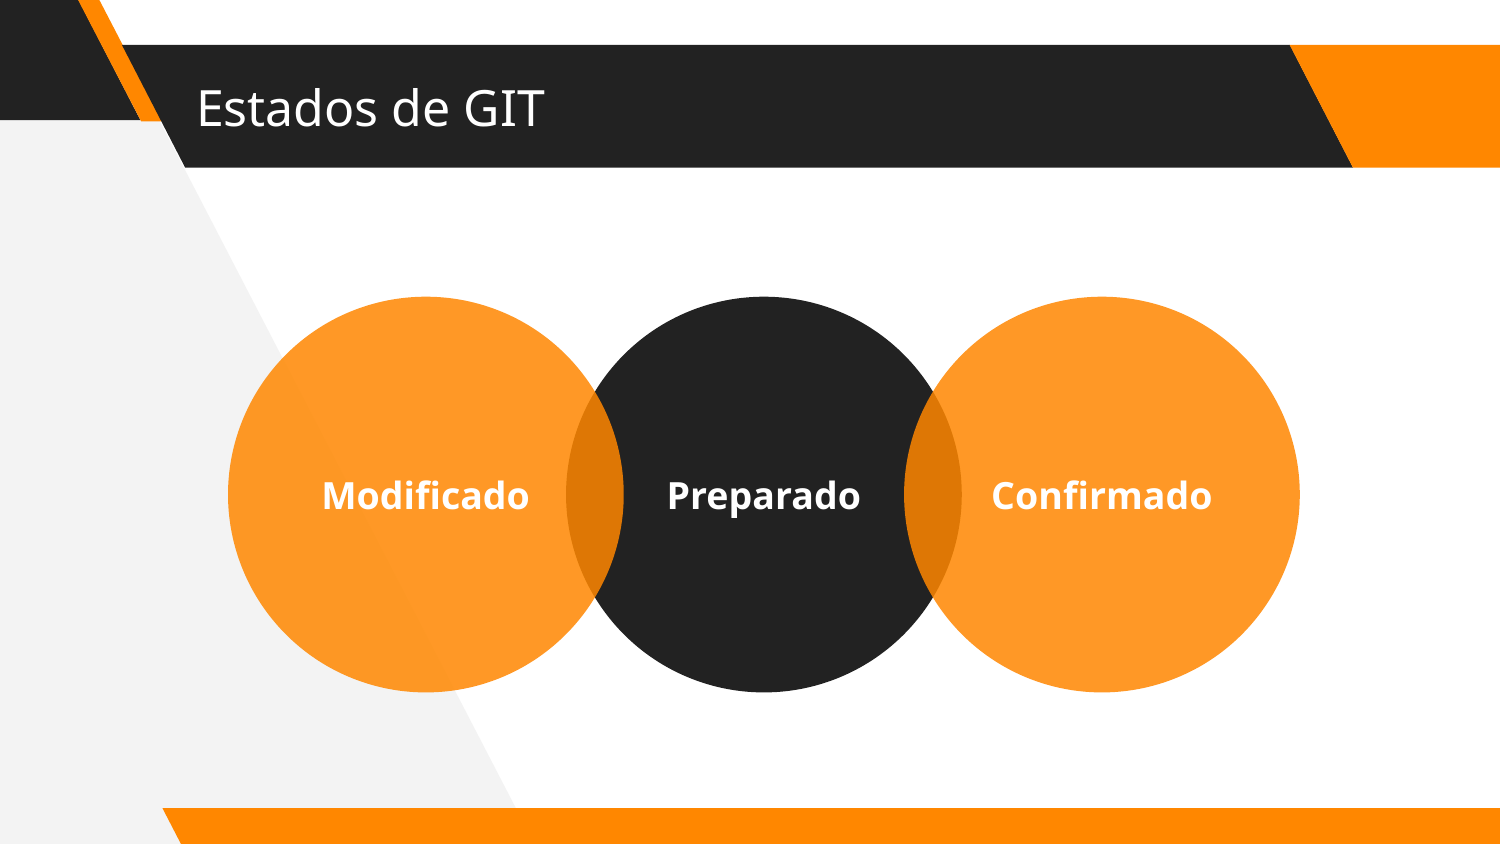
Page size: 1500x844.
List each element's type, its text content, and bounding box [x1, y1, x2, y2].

text_box Confirmado [904, 296, 1300, 693]
text_box Modificado [228, 296, 624, 693]
text_box Preparado [595, 296, 933, 693]
title Estados de GIT [181, 45, 1285, 169]
